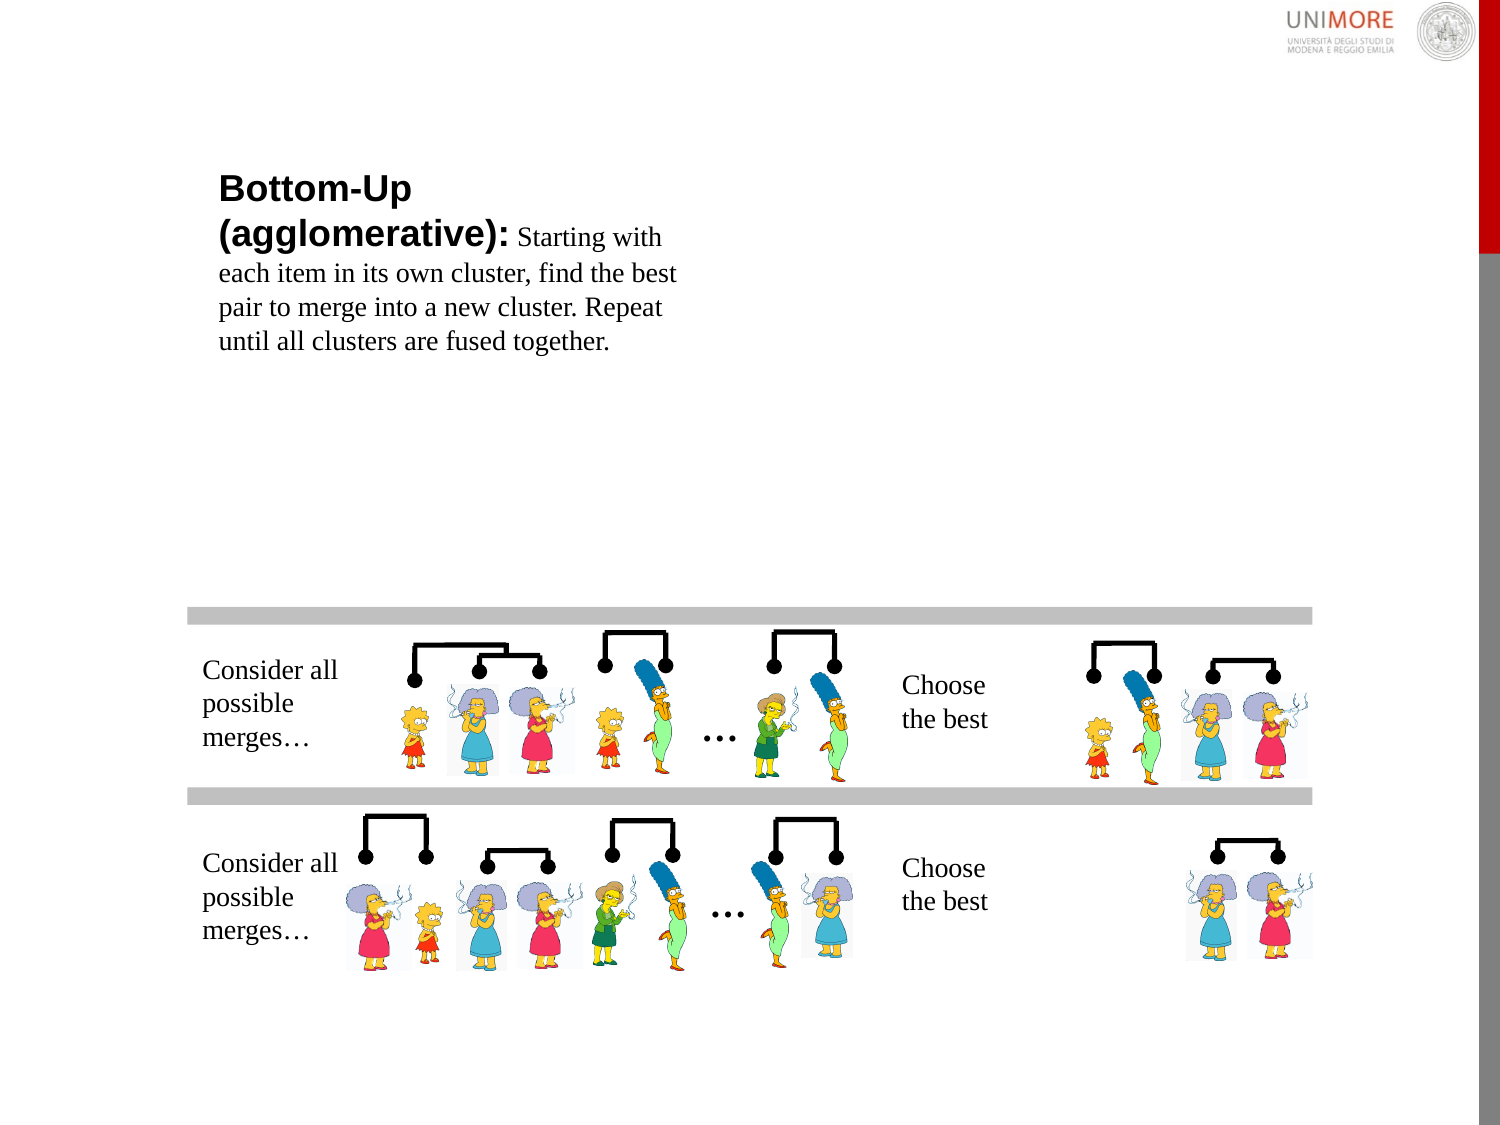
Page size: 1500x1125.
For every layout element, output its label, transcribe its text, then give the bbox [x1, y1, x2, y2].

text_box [1186, 840, 1313, 961]
picture [1283, 2, 1479, 62]
picture [634, 659, 672, 774]
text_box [604, 632, 667, 666]
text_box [1085, 643, 1161, 785]
text_box Choose the best [887, 841, 1024, 924]
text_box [751, 819, 853, 968]
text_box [1181, 689, 1308, 781]
text_box [187, 606, 1313, 625]
text_box Choose the best [887, 658, 1024, 742]
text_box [592, 820, 687, 971]
picture [401, 706, 429, 769]
text_box Consider all possible merges… [187, 837, 346, 953]
text_box [408, 646, 422, 687]
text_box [754, 631, 848, 782]
text_box … [686, 696, 754, 757]
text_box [447, 655, 575, 776]
text_box [1267, 661, 1280, 683]
text_box Bottom-Up (agglomerative): Starting with each item in its own cluster, find the best pair to merge into a new cluster. Repeat until all clusters are fused together. [203, 157, 726, 363]
text_box … [694, 872, 751, 932]
picture [596, 707, 624, 769]
text_box [187, 787, 1313, 805]
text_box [346, 816, 443, 971]
text_box [1206, 661, 1220, 683]
text_box Consider all possible merges… [187, 643, 371, 760]
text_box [455, 850, 583, 971]
